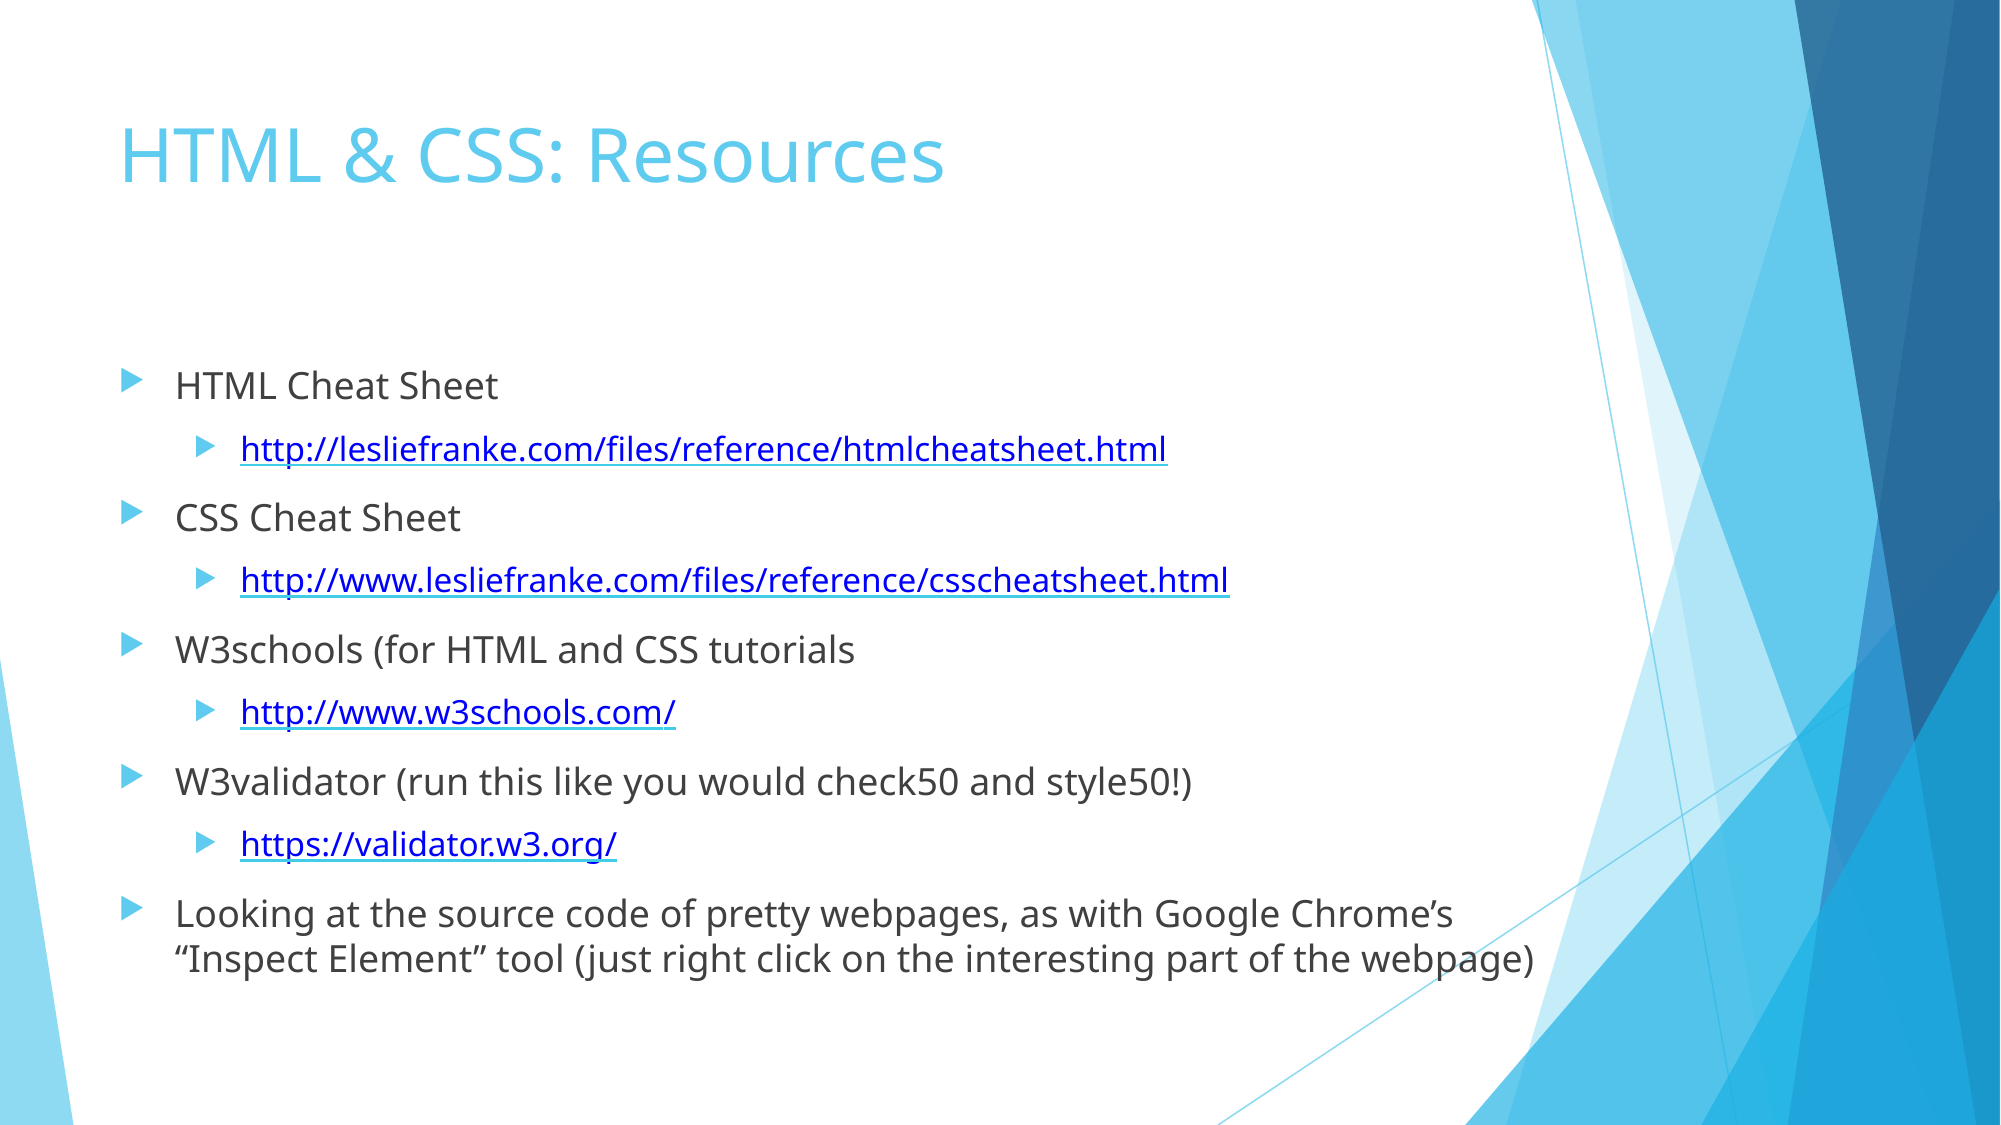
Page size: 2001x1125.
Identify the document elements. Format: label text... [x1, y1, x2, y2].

title HTML & CSS: Resources [110, 99, 1522, 318]
list HTML Cheat Sheet http://lesliefranke.com/files/reference/htmlcheatsheet.html CSS Cheat Sheet http://www.lesliefranke.com/files/reference/csscheatsheet.html W3schools (for HTML and CSS tutorials http://www.w3schools.com/ W3validator (run this like you would check50 and style50!) https://validator.w3.org/ Looking at the source code of pretty webpages, as with Google Chrome’s “Inspect Element” tool (just right click on the interesting part of the webpage) [110, 353, 1544, 996]
